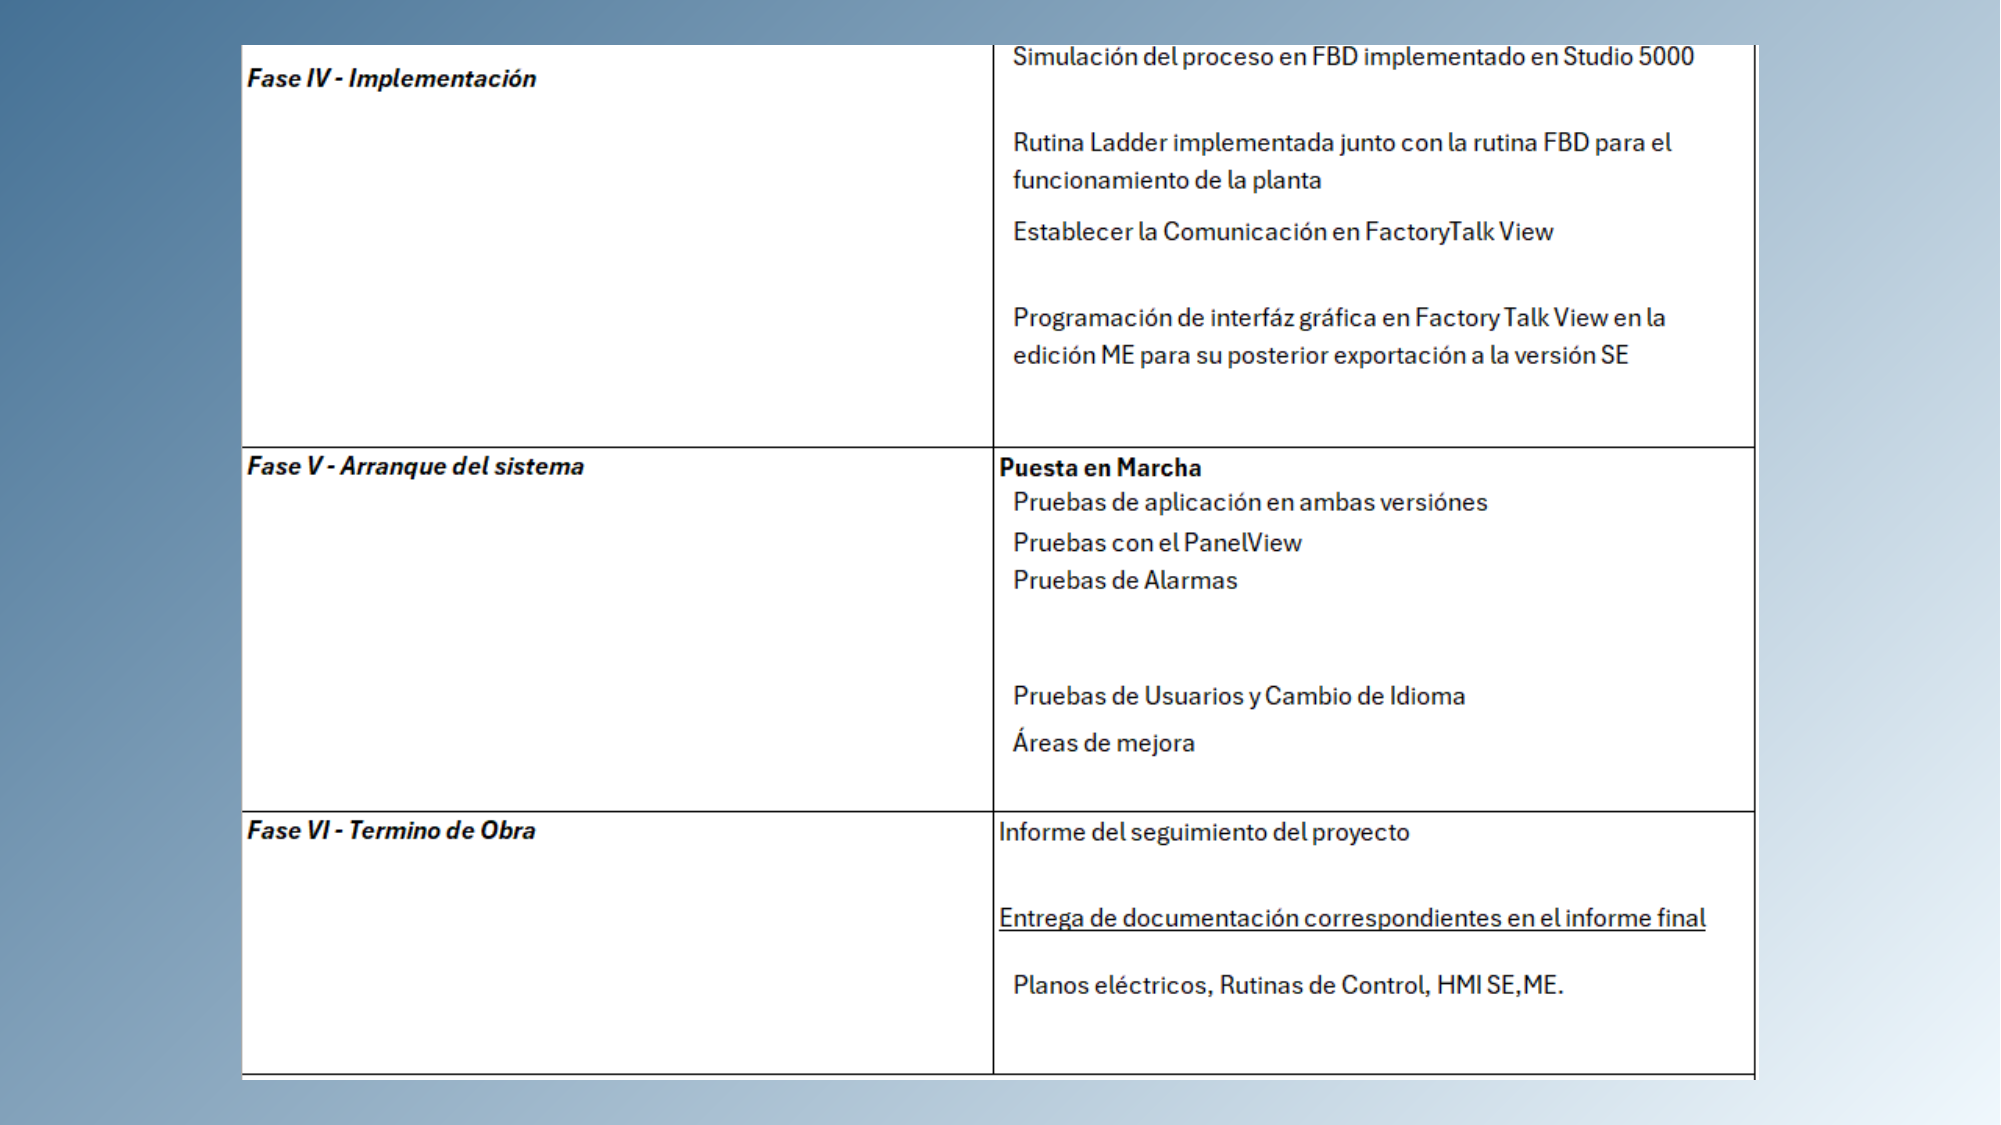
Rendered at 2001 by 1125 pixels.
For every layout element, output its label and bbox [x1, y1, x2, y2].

picture [240, 44, 1760, 1081]
